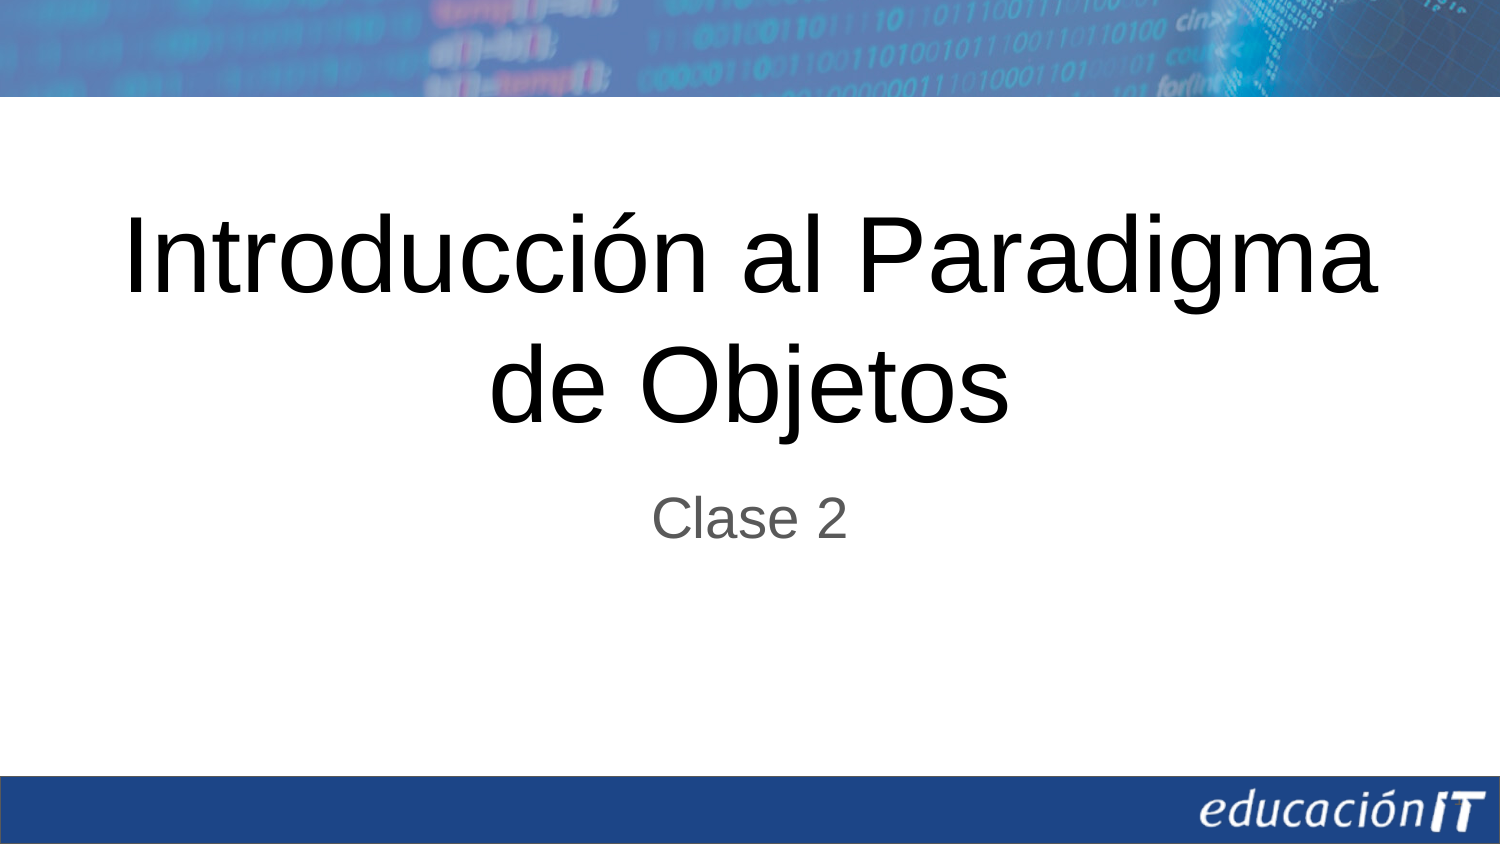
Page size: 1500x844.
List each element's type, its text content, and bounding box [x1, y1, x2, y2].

title Introducción al Paradigma de Objetos [51, 122, 1449, 459]
subtitle Clase 2 [51, 464, 1449, 595]
picture [1189, 777, 1497, 843]
picture [0, 0, 1500, 97]
